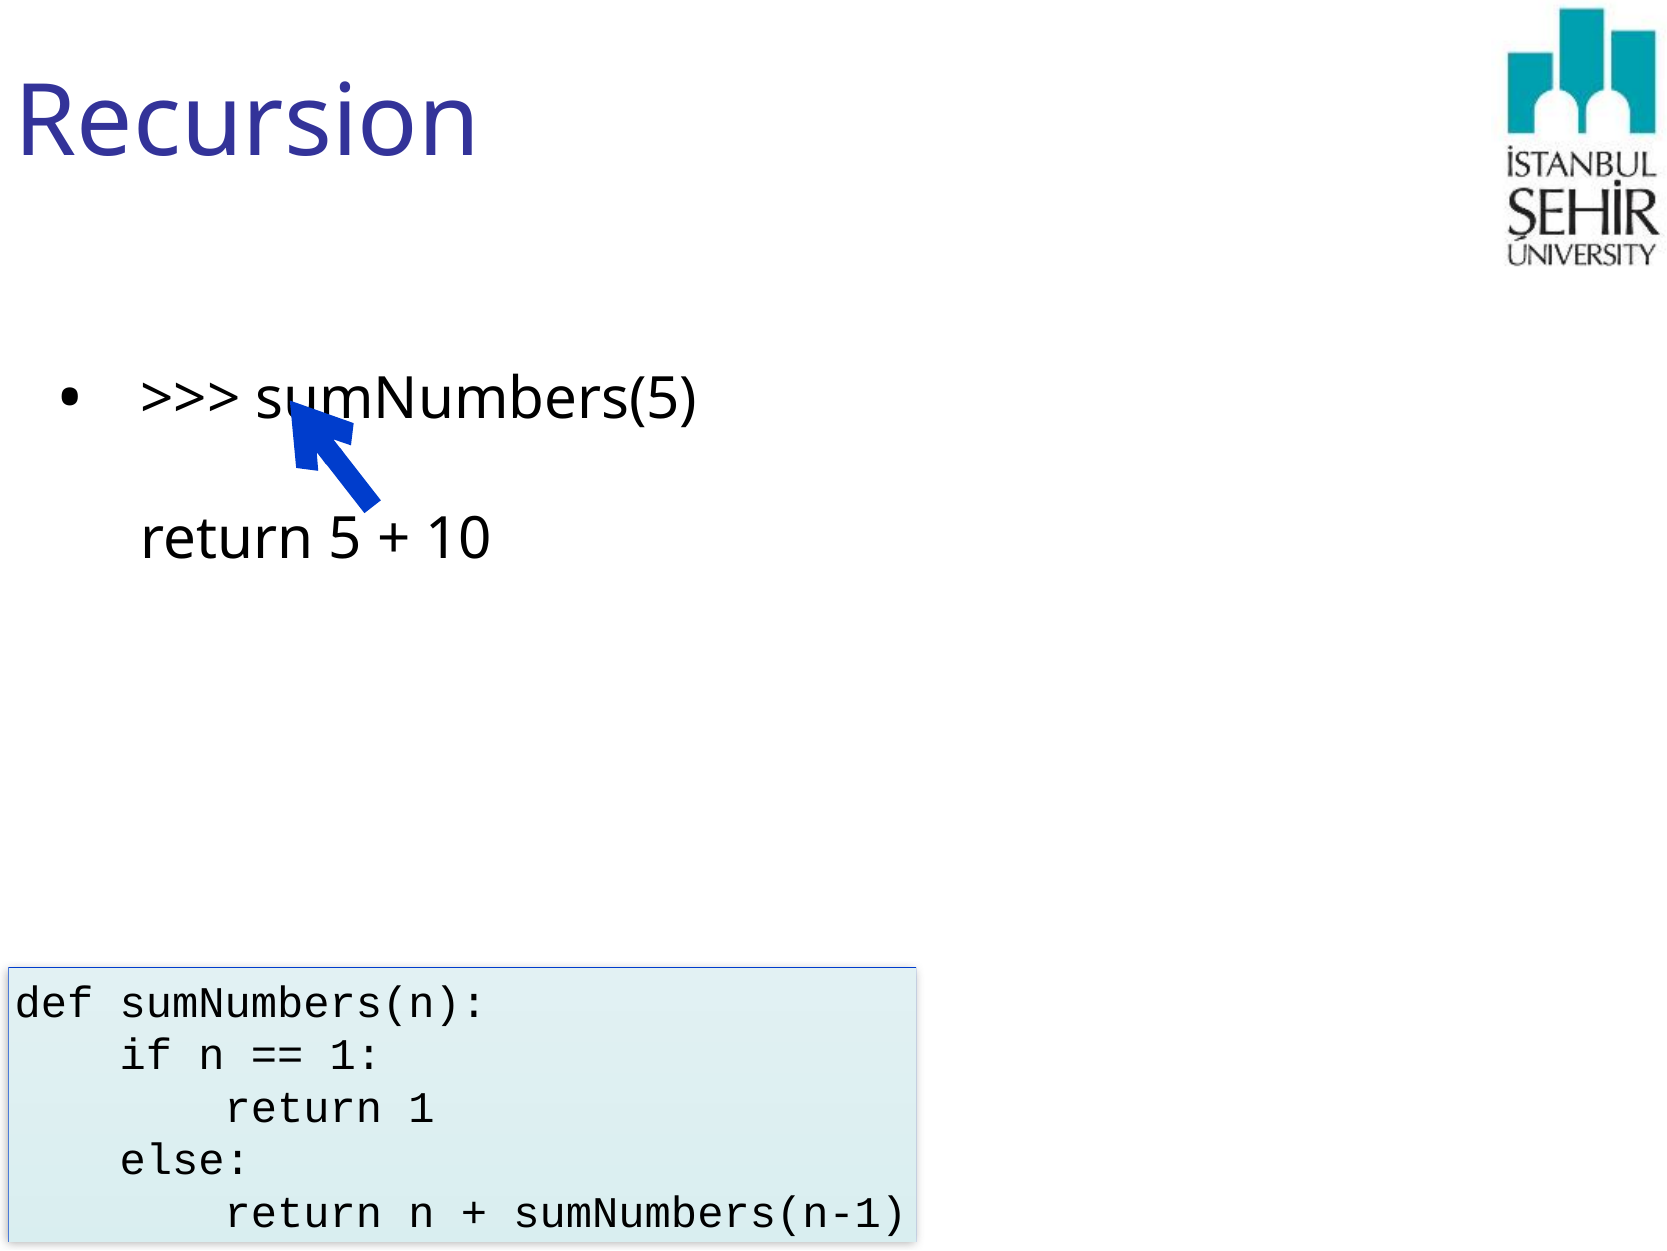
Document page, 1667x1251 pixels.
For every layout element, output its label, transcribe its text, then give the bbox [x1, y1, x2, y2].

text_box def sumNumbers(n): if n == 1: return 1 else: return n + sumNumbers(n-1) [8, 967, 917, 1242]
text_box [289, 400, 373, 507]
title Recursion [8, 8, 1663, 224]
list >>> sumNumbers(5) return 5 + 10 return 6 + addList([-1]) return -1 + addList([]) return 0 [8, 354, 1663, 1246]
picture [1491, 0, 1667, 285]
